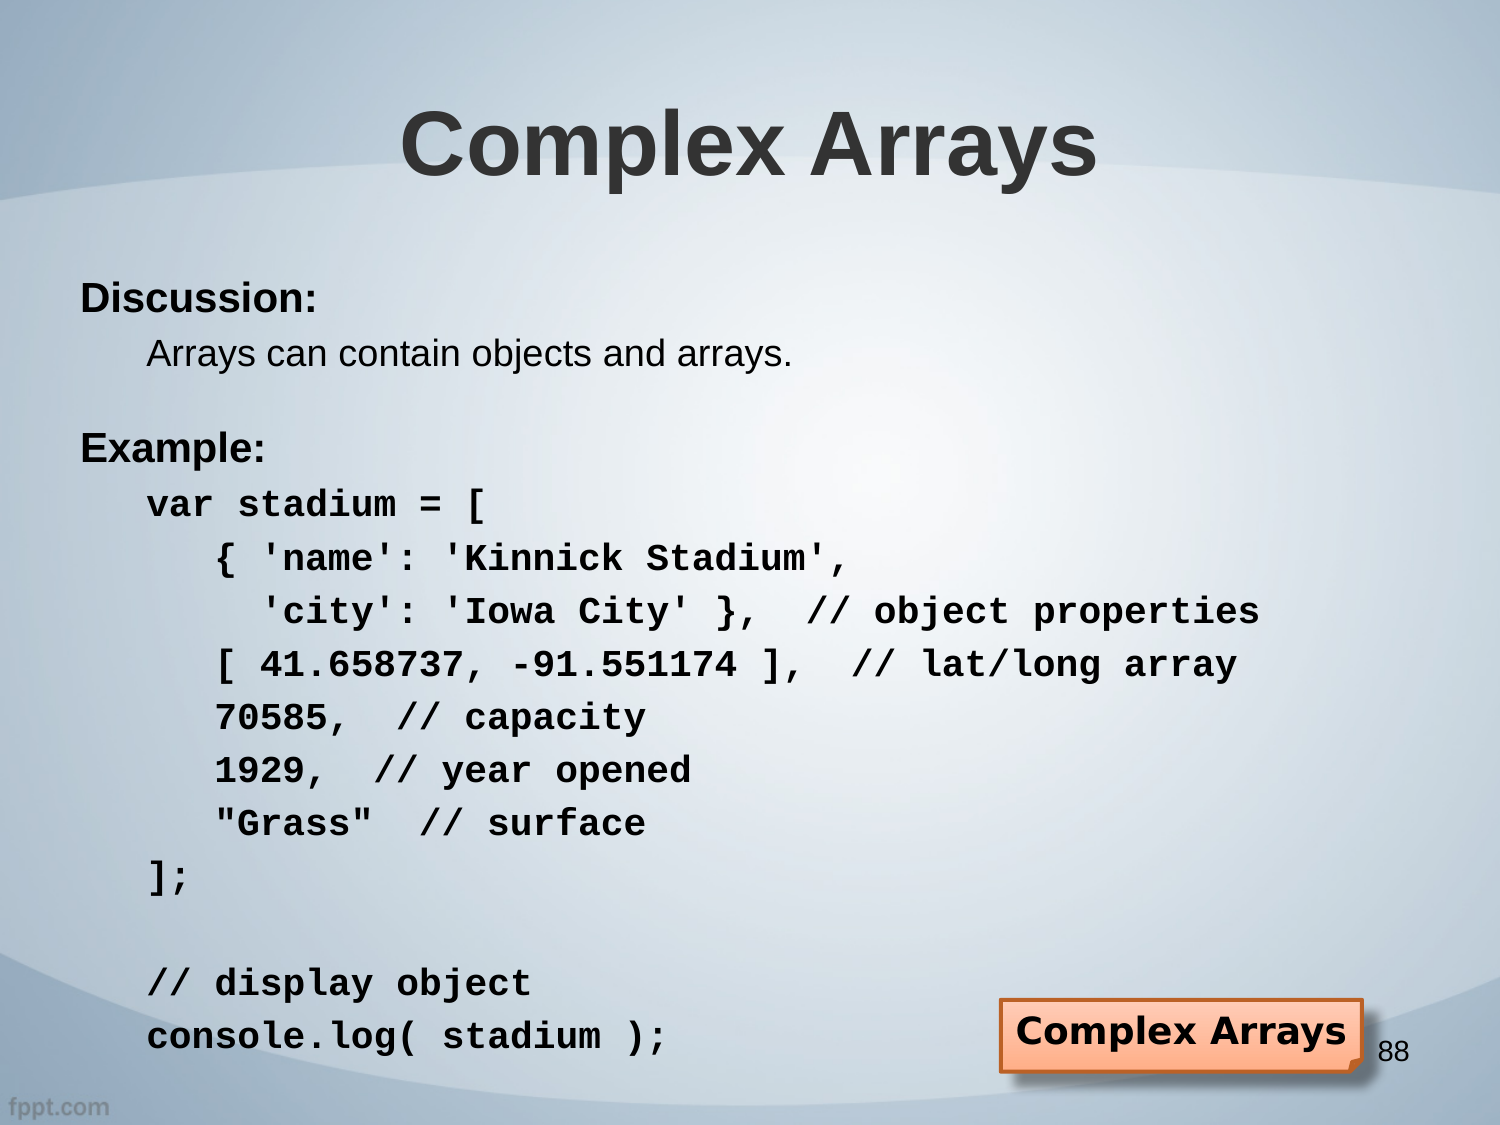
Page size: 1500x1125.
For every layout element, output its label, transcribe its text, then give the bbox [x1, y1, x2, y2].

list Discussion: Arrays can contain objects and arrays. Example: var stadium = [ { 'name': 'Kinnick Stadium', 'city': 'Iowa City' }, // object properties [ 41.658737, -91.551174 ], // lat/long array 70585, // capacity 1929, // year opened "Grass" // surface ]; // display object console.log( stadium ); [64, 262, 1447, 1071]
title Complex Arrays [75, 45, 1425, 233]
text_box Complex Arrays [1000, 999, 1362, 1072]
picture [0, 0, 1500, 1125]
slide_number 88 [1074, 1024, 1425, 1103]
